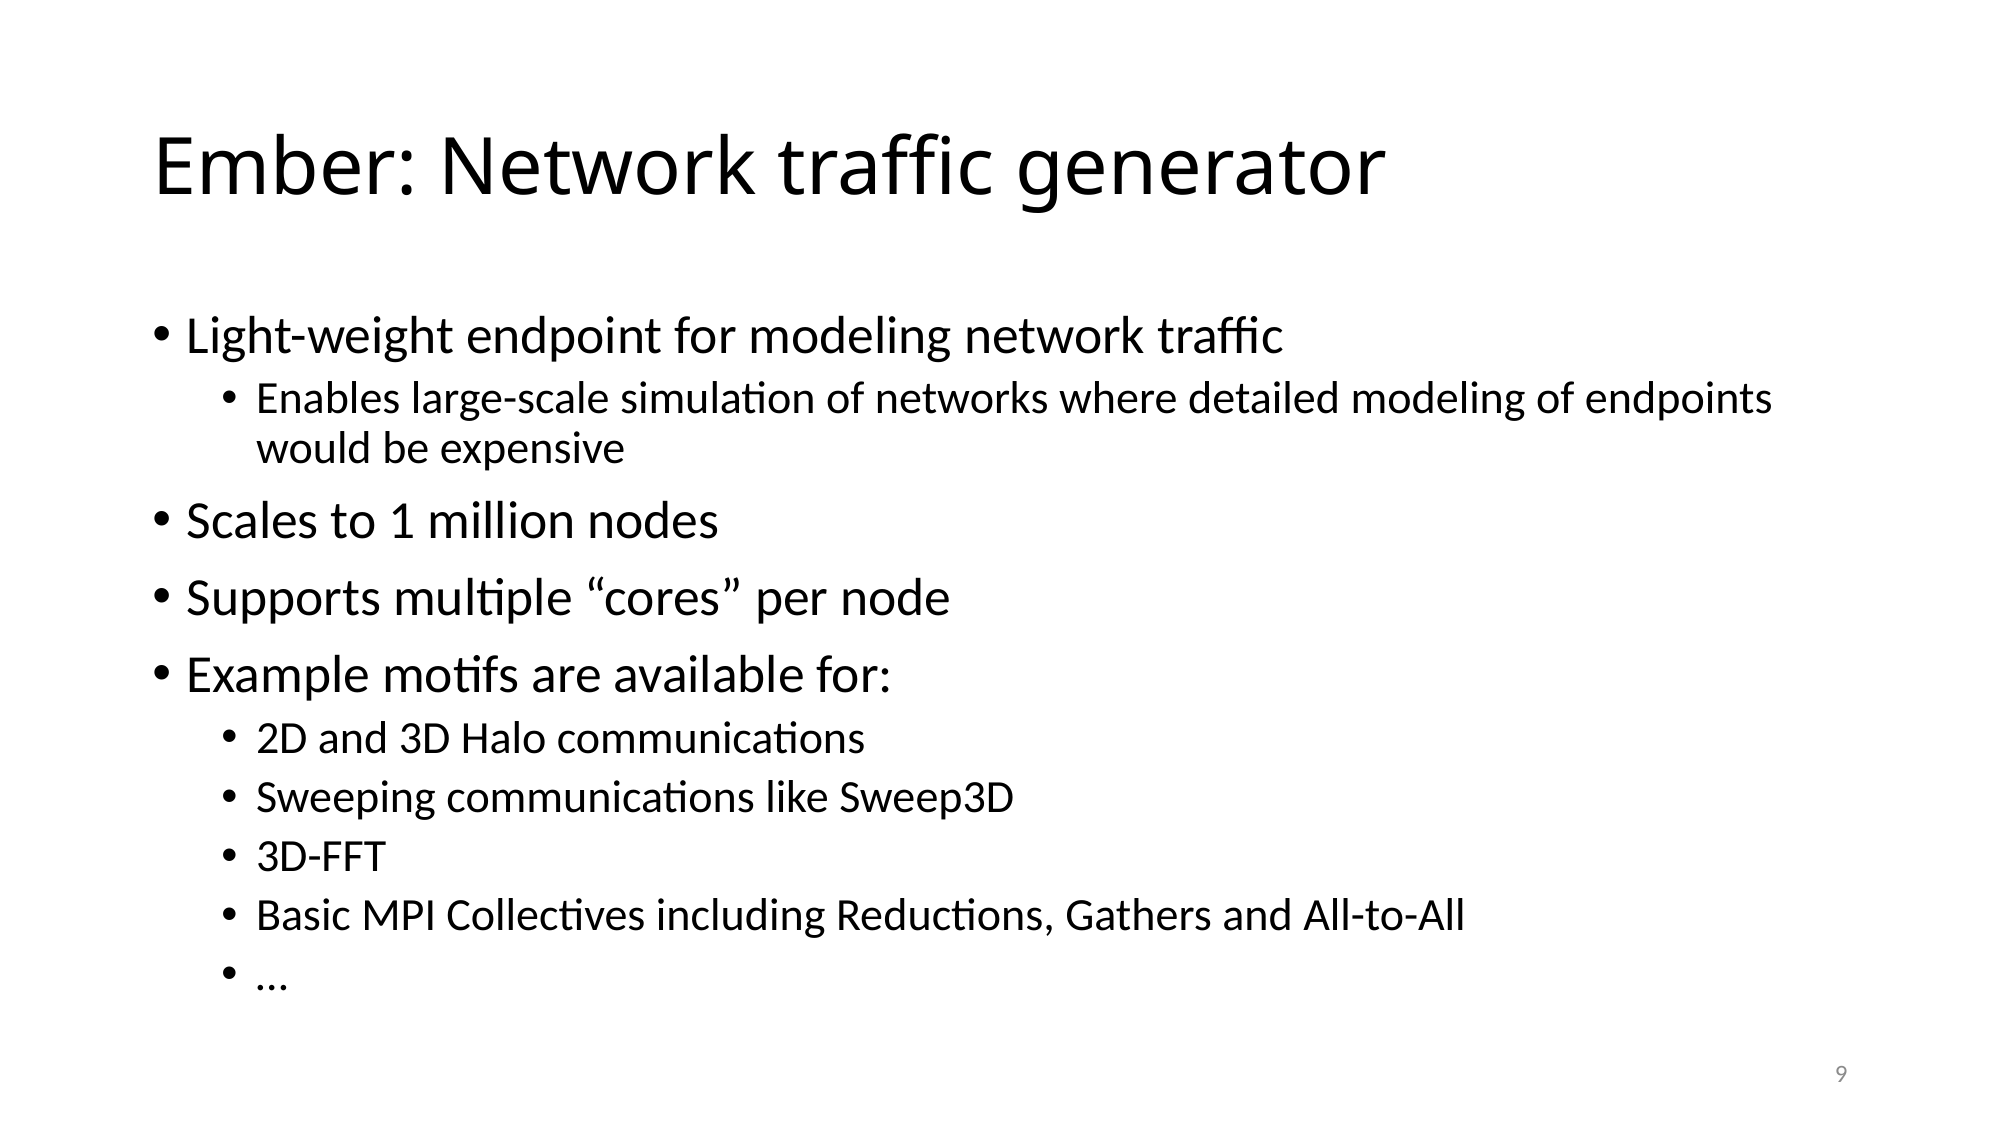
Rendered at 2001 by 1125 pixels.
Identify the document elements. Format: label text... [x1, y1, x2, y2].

title Ember: Network traffic generator [137, 59, 1863, 278]
slide_number 9 [1412, 1042, 1863, 1103]
list Light-weight endpoint for modeling network traffic Enables large-scale simulation of networks where detailed modeling of endpoints would be expensive Scales to 1 million nodes Supports multiple “cores” per node Example motifs are available for: 2D and 3D Halo communications Sweeping communications like Sweep3D 3D-FFT Basic MPI Collectives including Reductions, Gathers and All-to-All … [137, 299, 1863, 1014]
